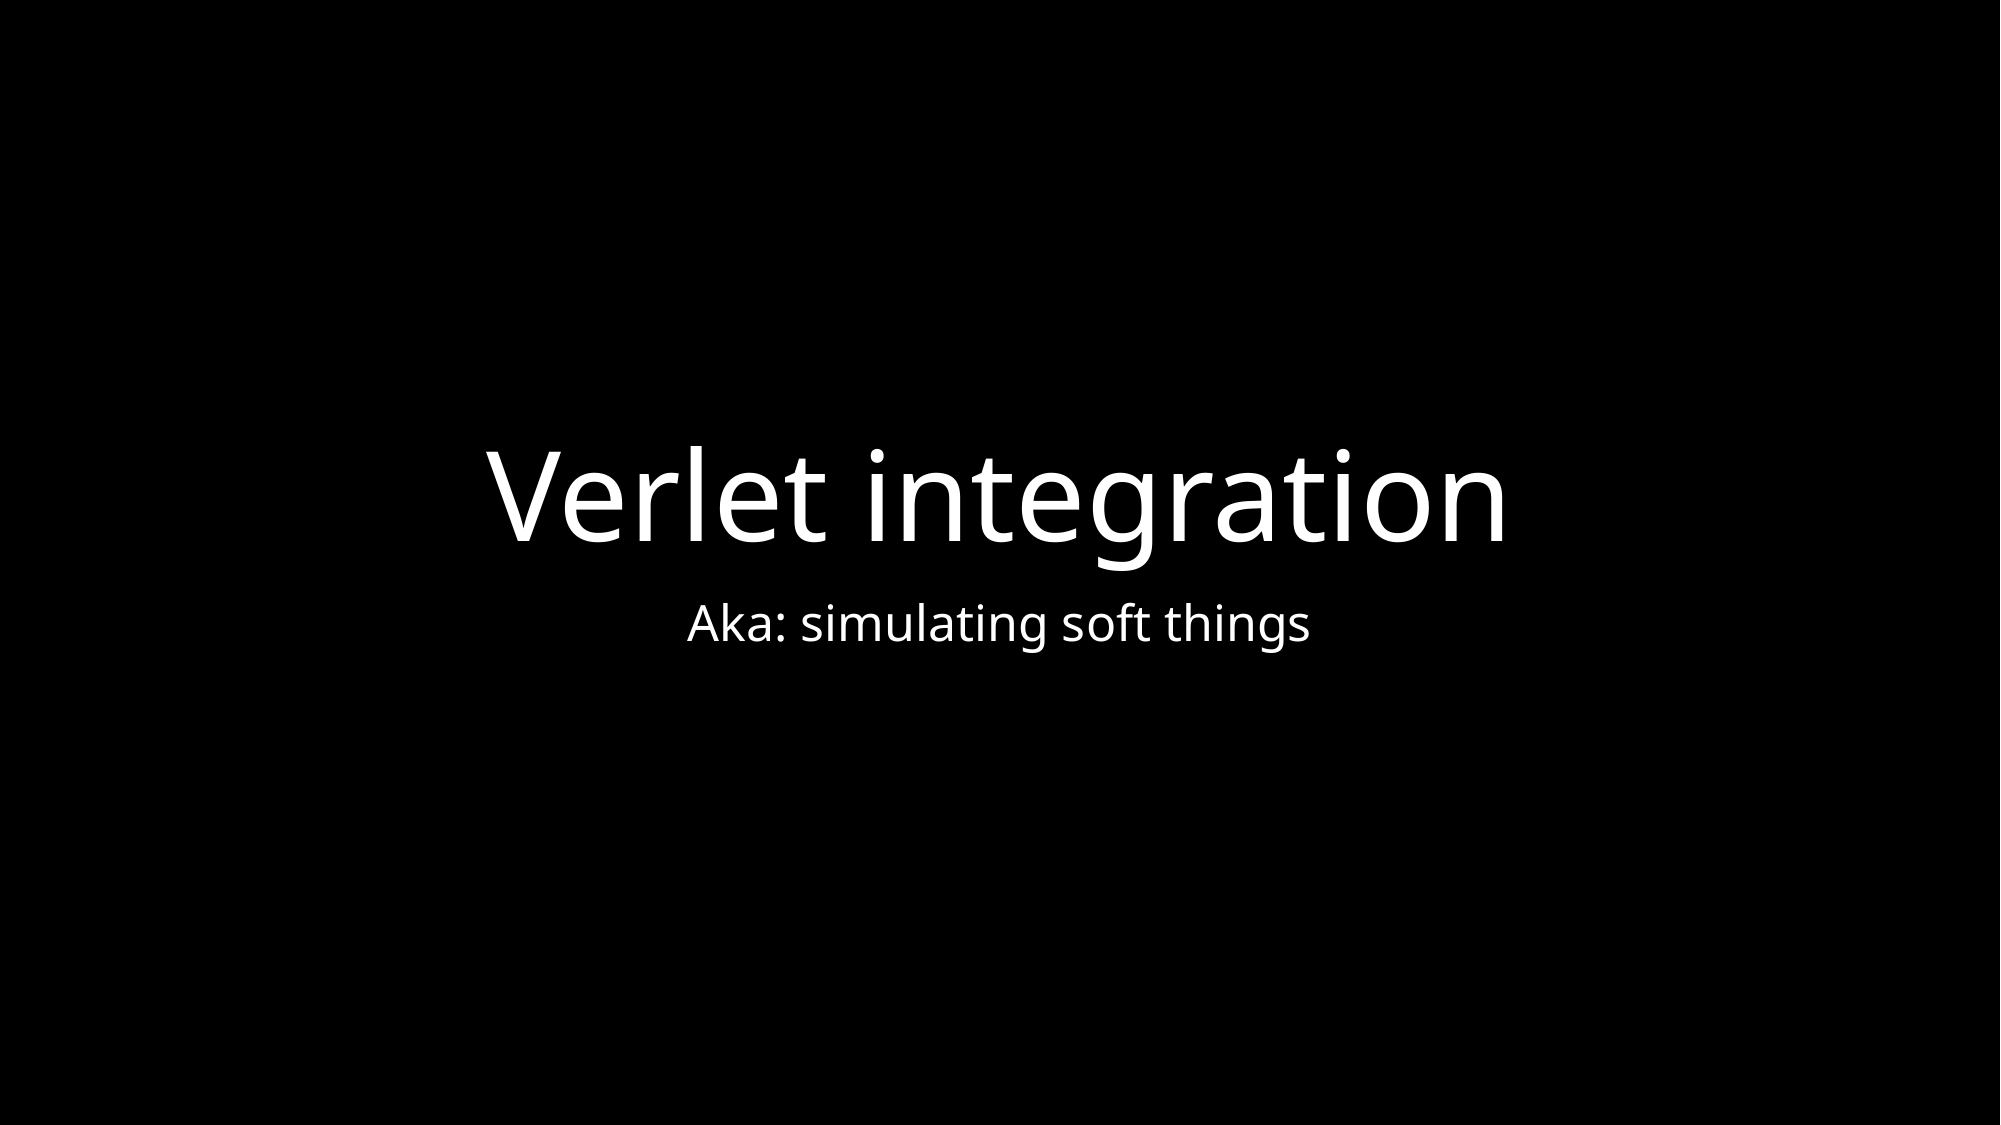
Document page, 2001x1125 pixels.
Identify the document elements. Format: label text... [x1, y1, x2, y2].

subtitle Aka: simulating soft things [249, 590, 1750, 863]
title Verlet integration [249, 184, 1750, 576]
